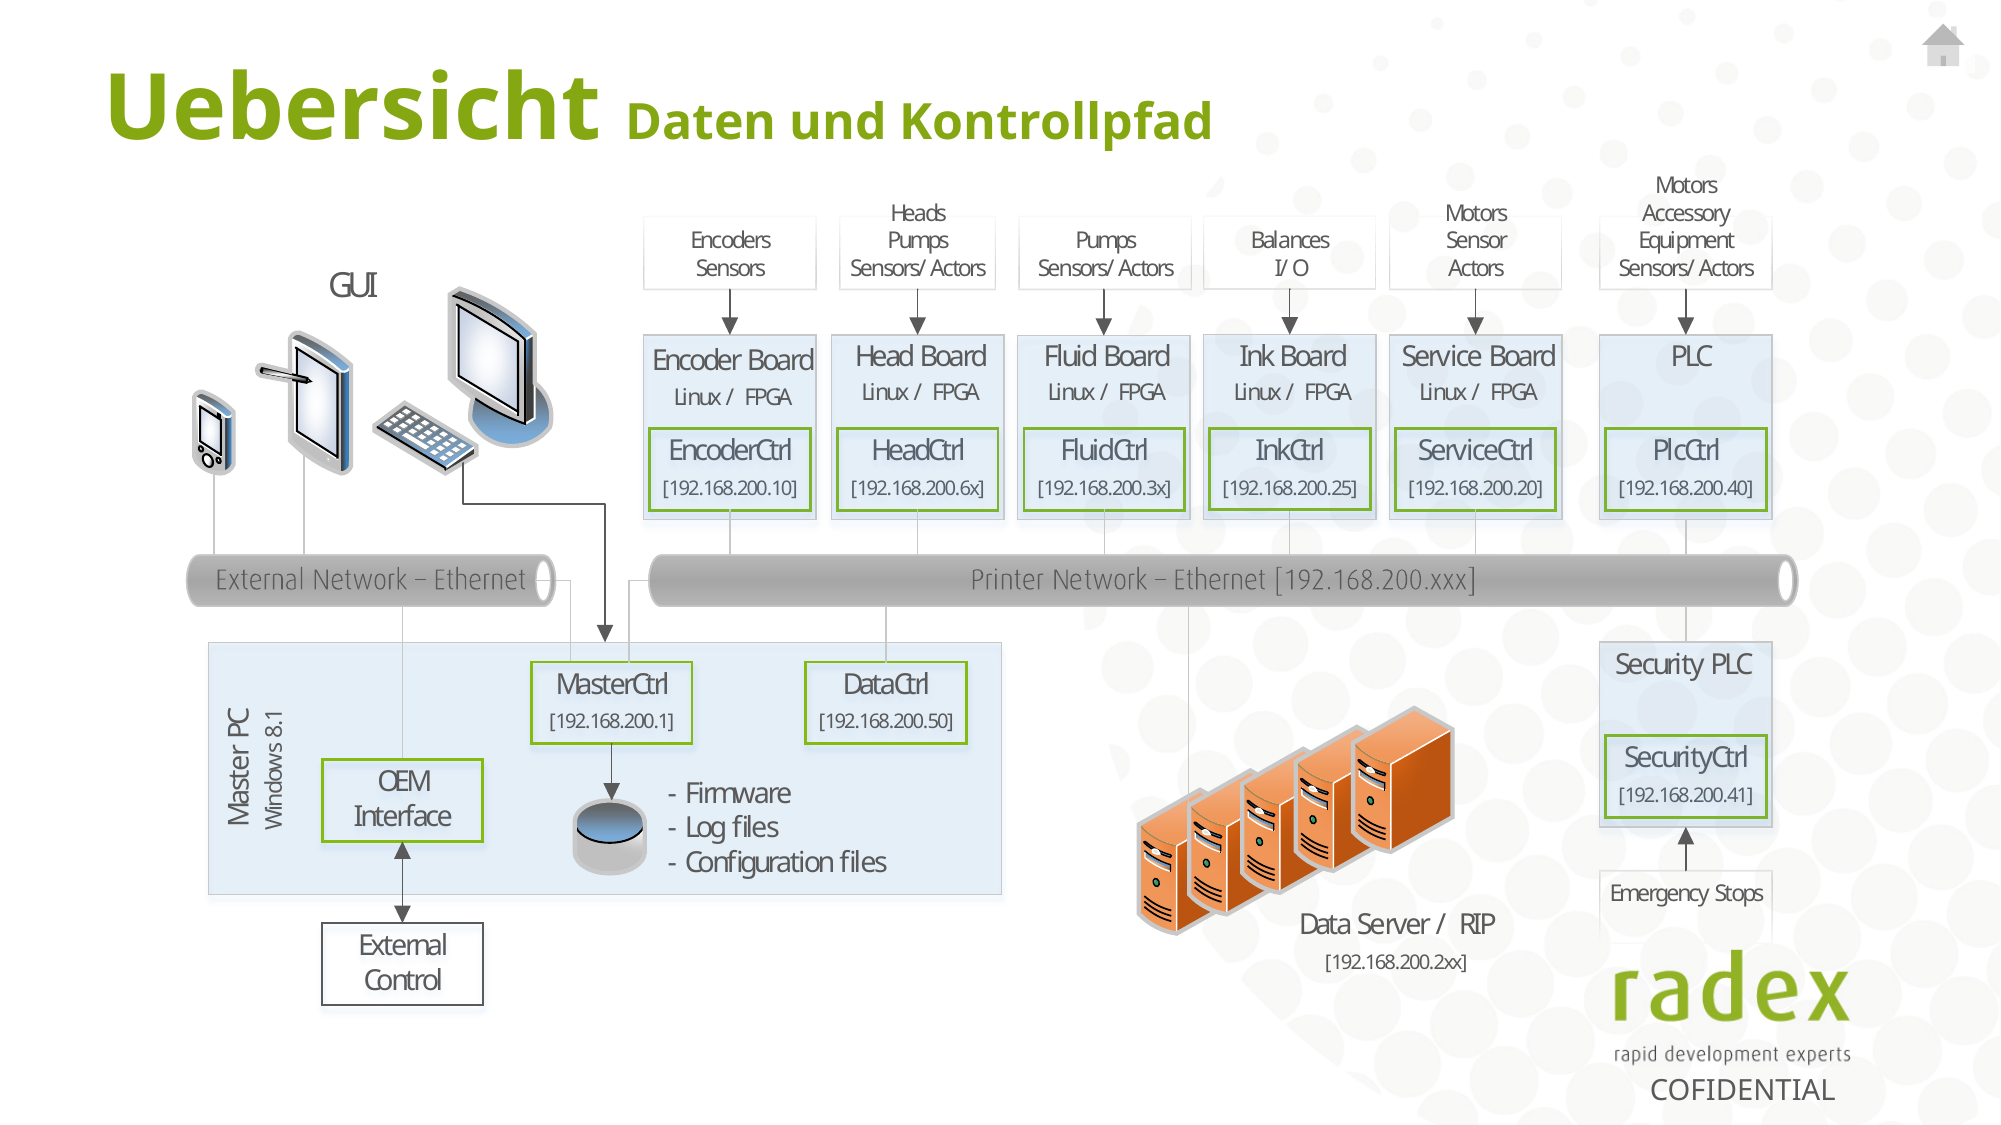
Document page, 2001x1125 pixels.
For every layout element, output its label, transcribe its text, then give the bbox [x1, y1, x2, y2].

title Uebersicht Daten und Kontrollpfad [88, 42, 1919, 163]
picture [175, 163, 1809, 1027]
